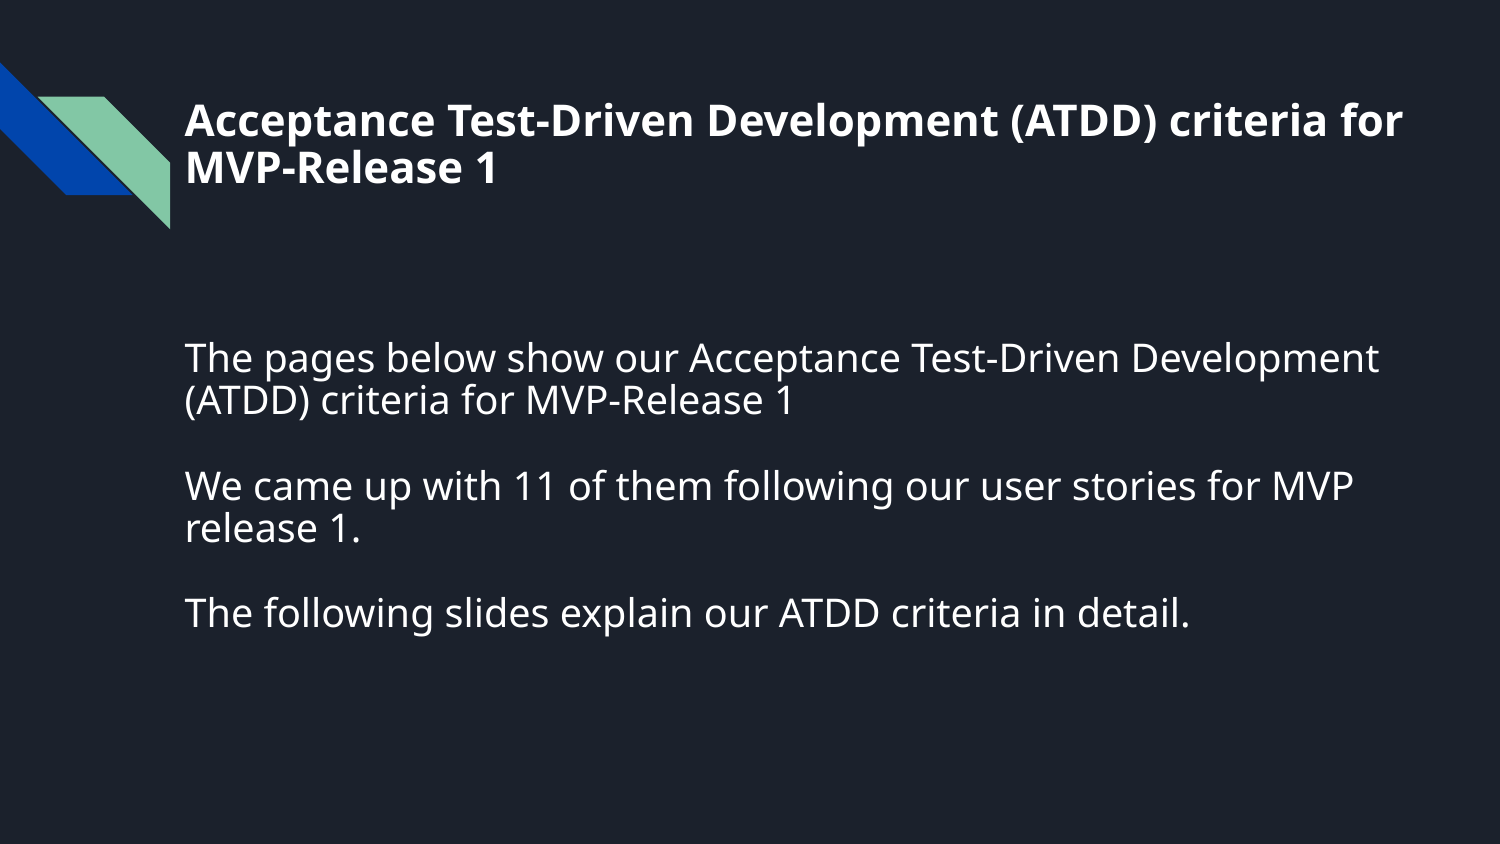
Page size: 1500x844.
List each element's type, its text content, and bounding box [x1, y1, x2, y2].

text_box The pages below show our Acceptance Test-Driven Development (ATDD) criteria for MVP-Release 1 We came up with 11 of them following our user stories for MVP release 1. The following slides explain our ATDD criteria in detail. [177, 232, 1424, 743]
text_box Acceptance Test-Driven Development (ATDD) criteria for MVP-Release 1 [177, 37, 1424, 232]
